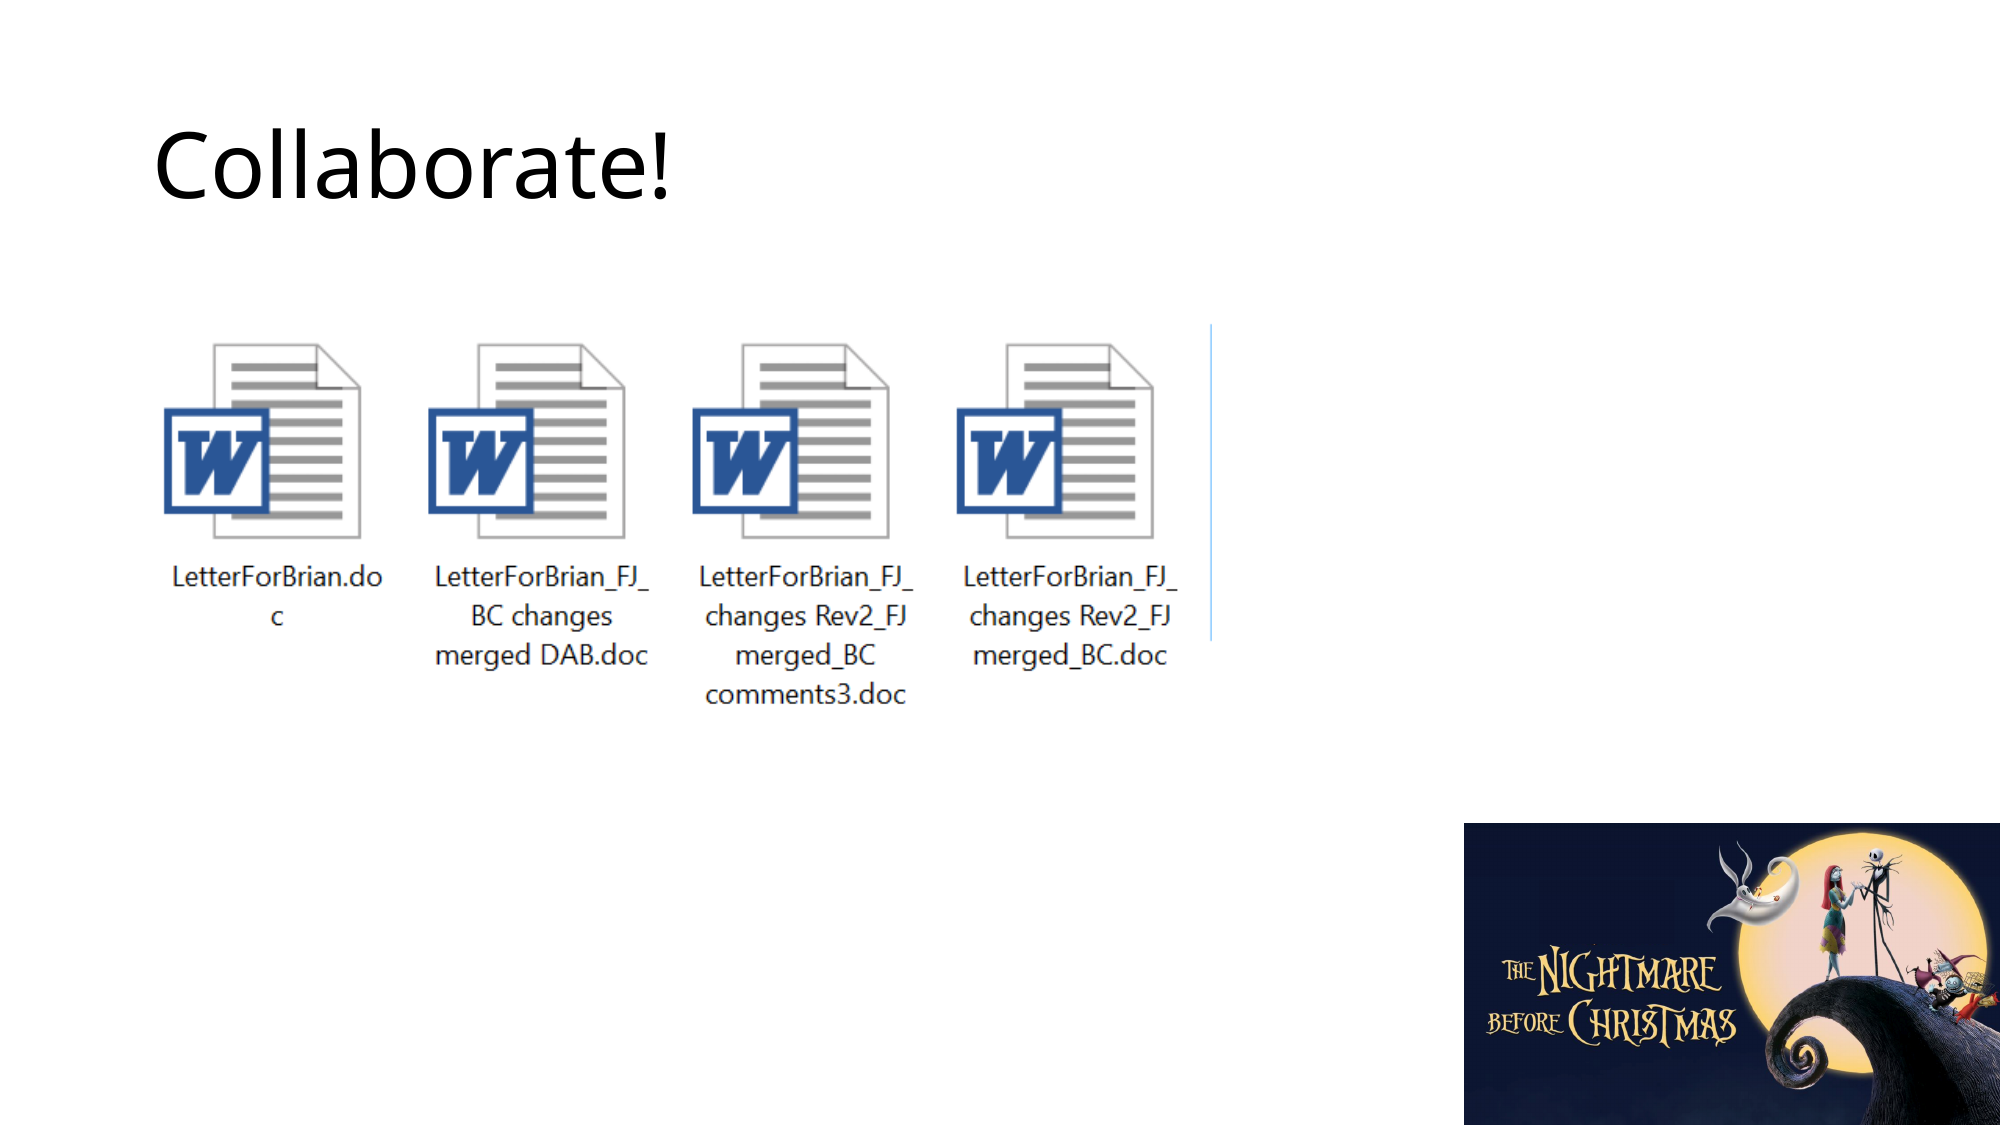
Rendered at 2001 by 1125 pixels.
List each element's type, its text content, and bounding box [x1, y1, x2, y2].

picture [155, 315, 1212, 726]
picture [1464, 823, 2000, 1125]
title Collaborate! [137, 59, 1863, 278]
